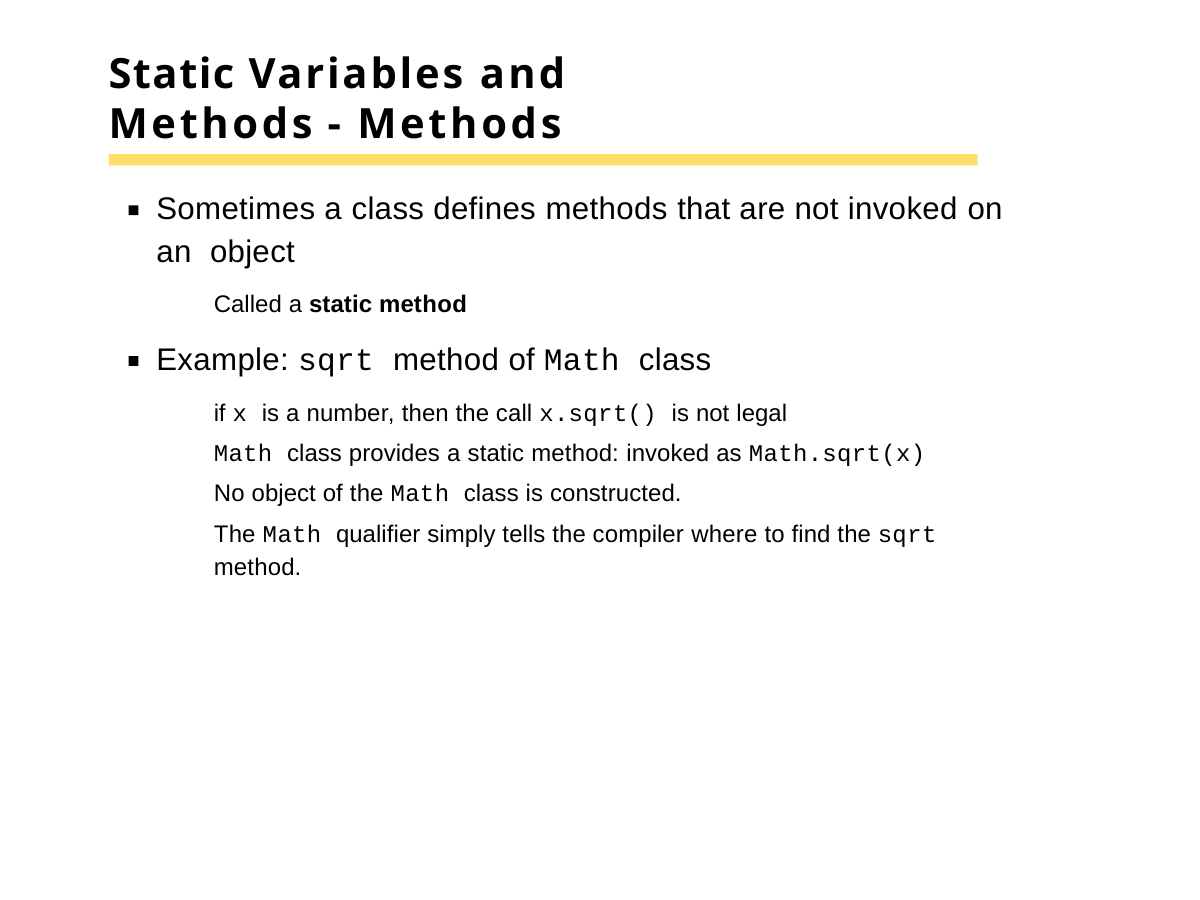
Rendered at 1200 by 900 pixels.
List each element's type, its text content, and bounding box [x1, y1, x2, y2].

text_box [128, 356, 139, 366]
text_box [128, 205, 139, 216]
text_box [771, 154, 978, 166]
text_box Sometimes a class defines methods that are not invoked on an object Called a static method Example: sqrt method of Math class if x is a number, then the call x.sqrt() is not legal Math class provides a static method: invoked as Math.sqrt(x) No object of the Math class is constructed. The Math qualifier simply tells the compiler where to find the sqrt method. [154, 181, 1046, 581]
title Static Variables and Methods - Methods [106, 47, 771, 198]
